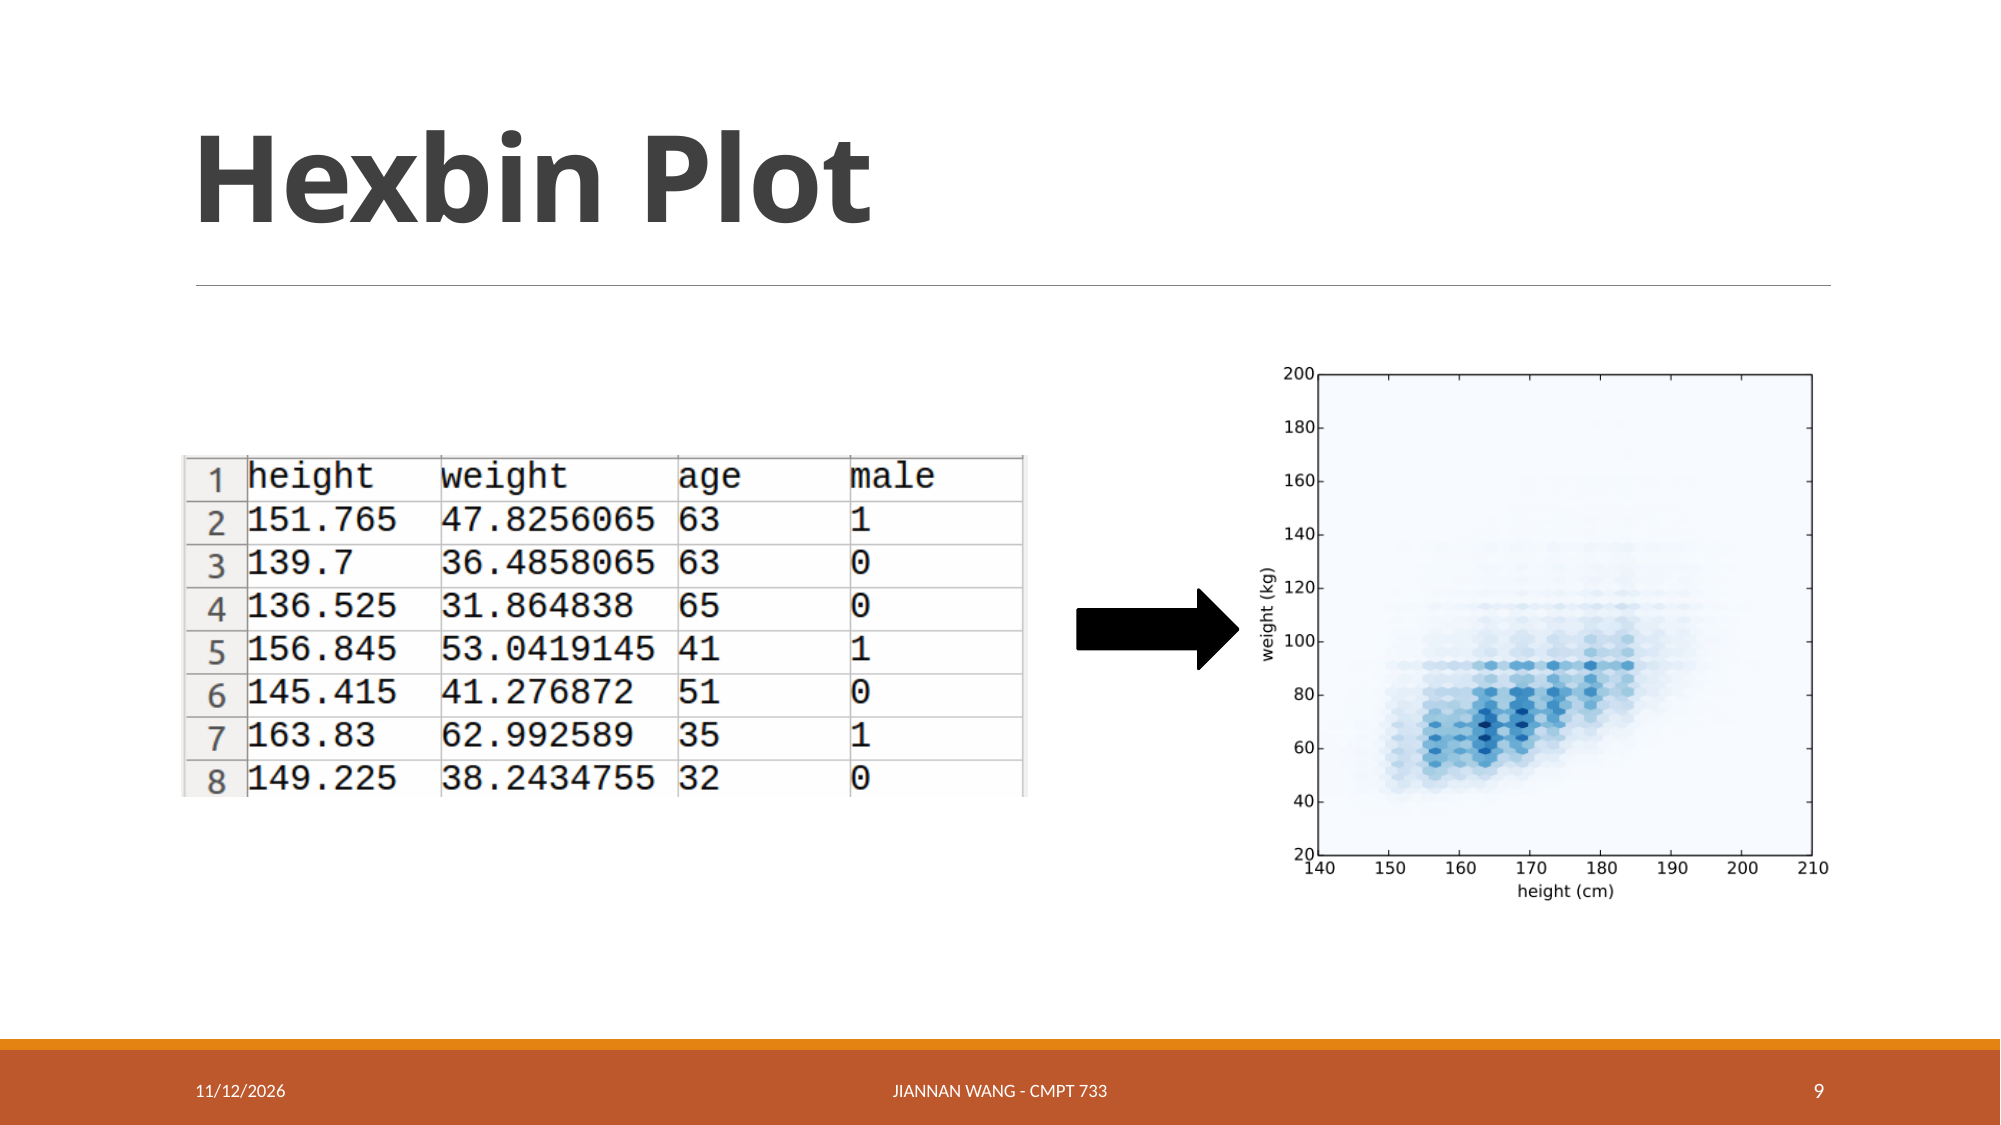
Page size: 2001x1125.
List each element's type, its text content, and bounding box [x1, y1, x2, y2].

text_box [1076, 588, 1235, 671]
picture [1238, 342, 1867, 920]
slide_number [180, 1059, 586, 1120]
slide_number 9 [1624, 1059, 1840, 1120]
title Hexbin Plot [175, 16, 1826, 255]
picture [181, 454, 1029, 797]
footer Jiannan Wang - CMPT 733 [604, 1059, 1396, 1120]
